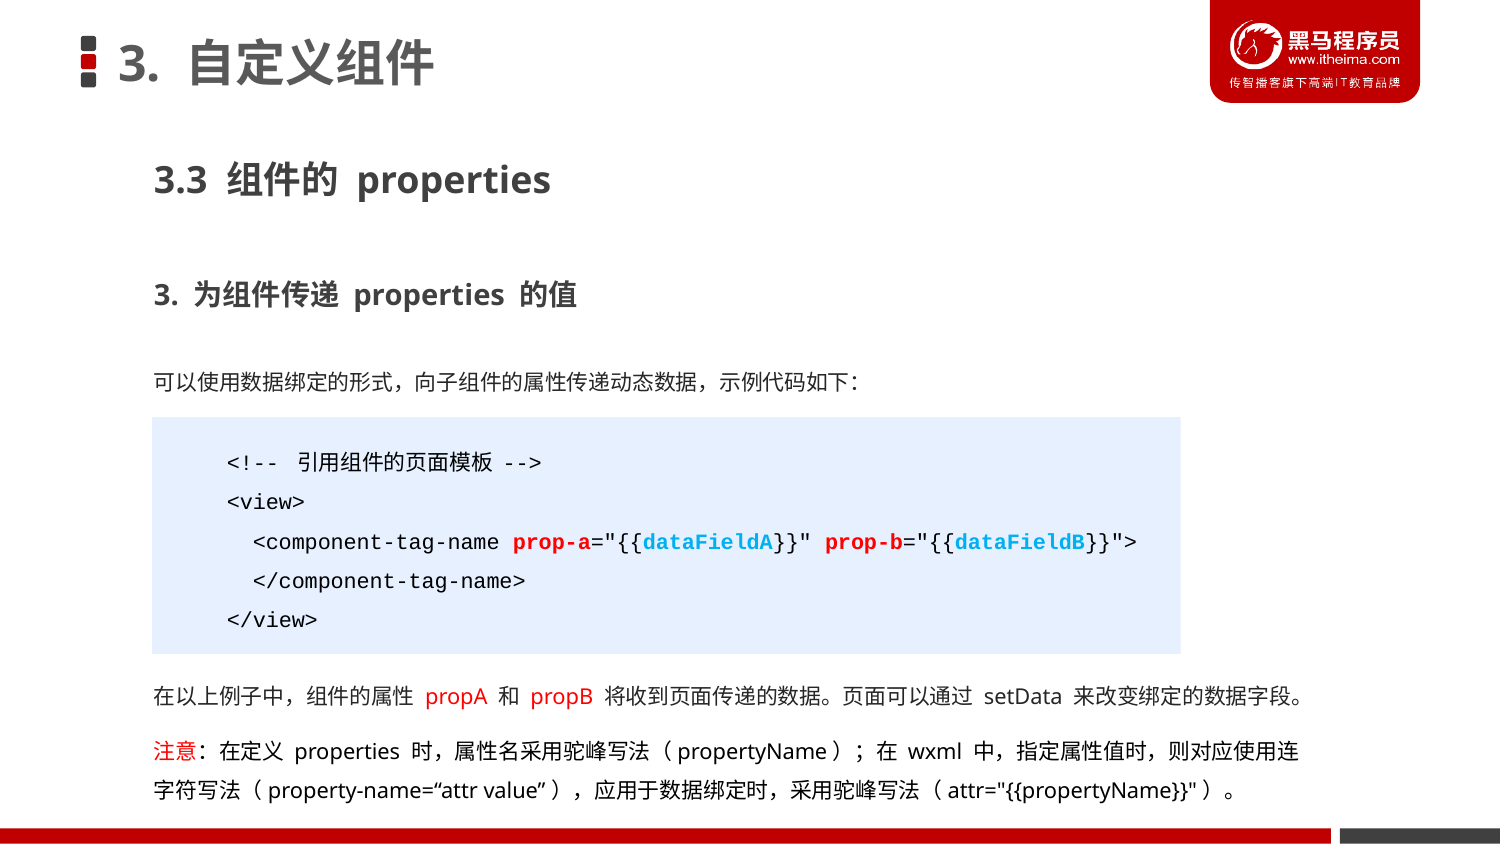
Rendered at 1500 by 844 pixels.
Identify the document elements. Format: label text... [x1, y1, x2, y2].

text_box 3. 为组件传递 properties 的值 [139, 273, 1204, 320]
title 3. 自定义组件 [103, 0, 1209, 130]
list 可以使用数据绑定的形式，向子组件的属性传递动态数据，示例代码如下： [139, 348, 1319, 414]
picture [1211, 11, 1419, 97]
text_box 在以上例子中，组件的属性 propA 和 propB 将收到页面传递的数据。页面可以通过 setData 来改变绑定的数据字段。 注意：在定义 properties 时，属性名采用驼峰写法（propertyName）；在 wxml 中，指定属性值时，则对应使用连字符写法（property-name=“attr value”），应用于数据绑定时，采用驼峰写法（attr="{{propertyName}}"）。 [139, 662, 1319, 844]
list 3.3 组件的 properties [139, 153, 1209, 243]
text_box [152, 417, 1196, 654]
